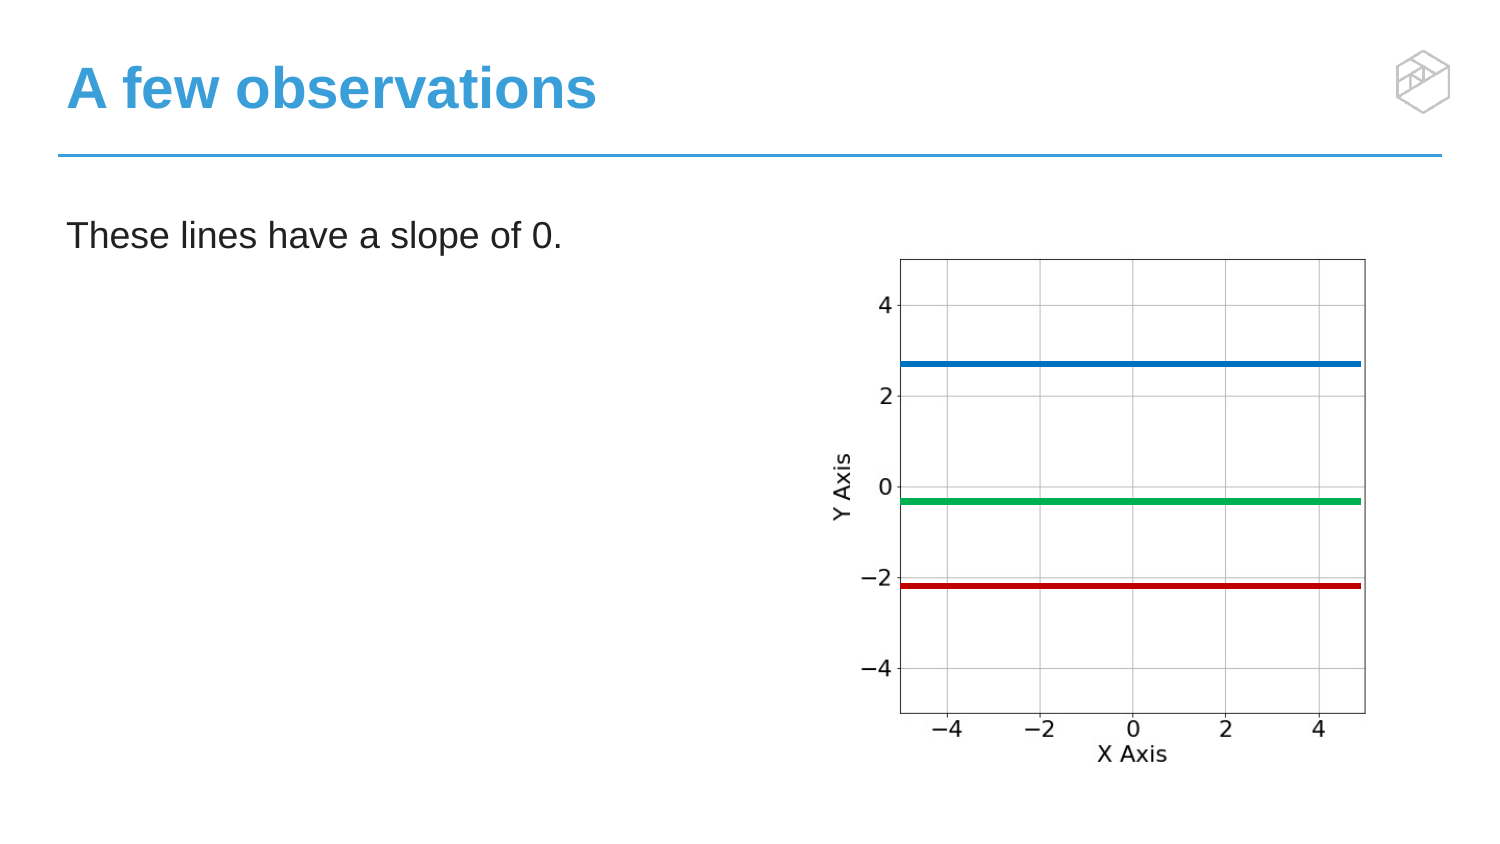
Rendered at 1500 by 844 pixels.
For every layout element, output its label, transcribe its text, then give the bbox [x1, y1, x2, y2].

picture [824, 187, 1426, 788]
picture [1396, 49, 1451, 114]
list These lines have a slope of 0. [51, 189, 750, 750]
title A few observations [51, 35, 1135, 130]
